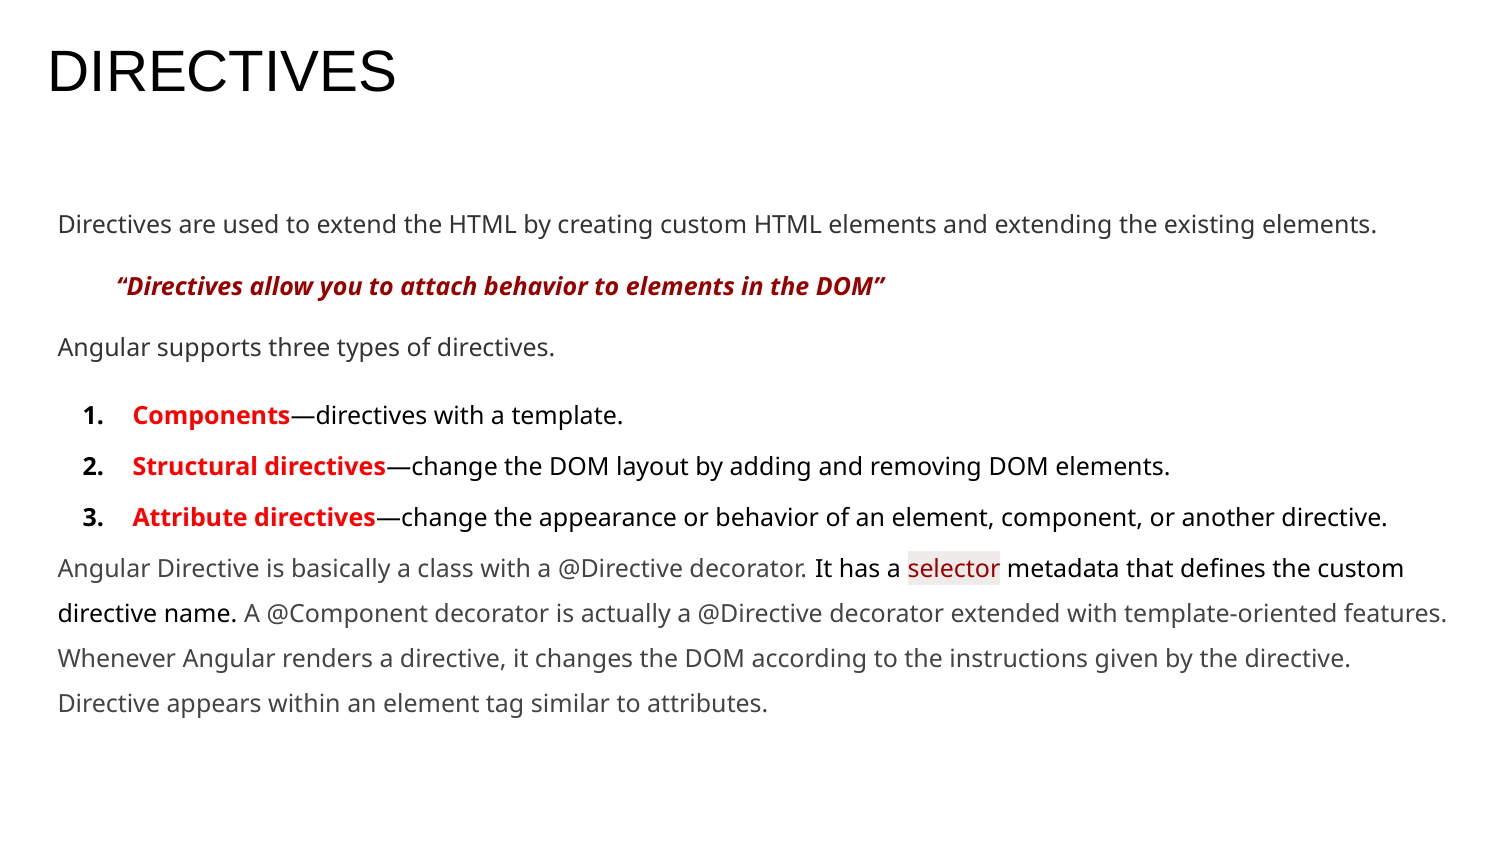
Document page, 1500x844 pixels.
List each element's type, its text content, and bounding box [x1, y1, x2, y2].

text_box Directives are used to extend the HTML by creating custom HTML elements and extending the existing elements. “Directives allow you to attach behavior to elements in the DOM” Angular supports three types of directives. Components—directives with a template. Structural directives—change the DOM layout by adding and removing DOM elements. Attribute directives—change the appearance or behavior of an element, component, or another directive. Angular Directive is basically a class with a @Directive decorator. It has a selector metadata that defines the custom directive name. A @Component decorator is actually a @Directive decorator extended with template-oriented features. Whenever Angular renders a directive, it changes the DOM according to the instructions given by the directive. Directive appears within an element tag similar to attributes. [42, 120, 1470, 804]
text_box DIRECTIVES [32, 17, 1470, 120]
